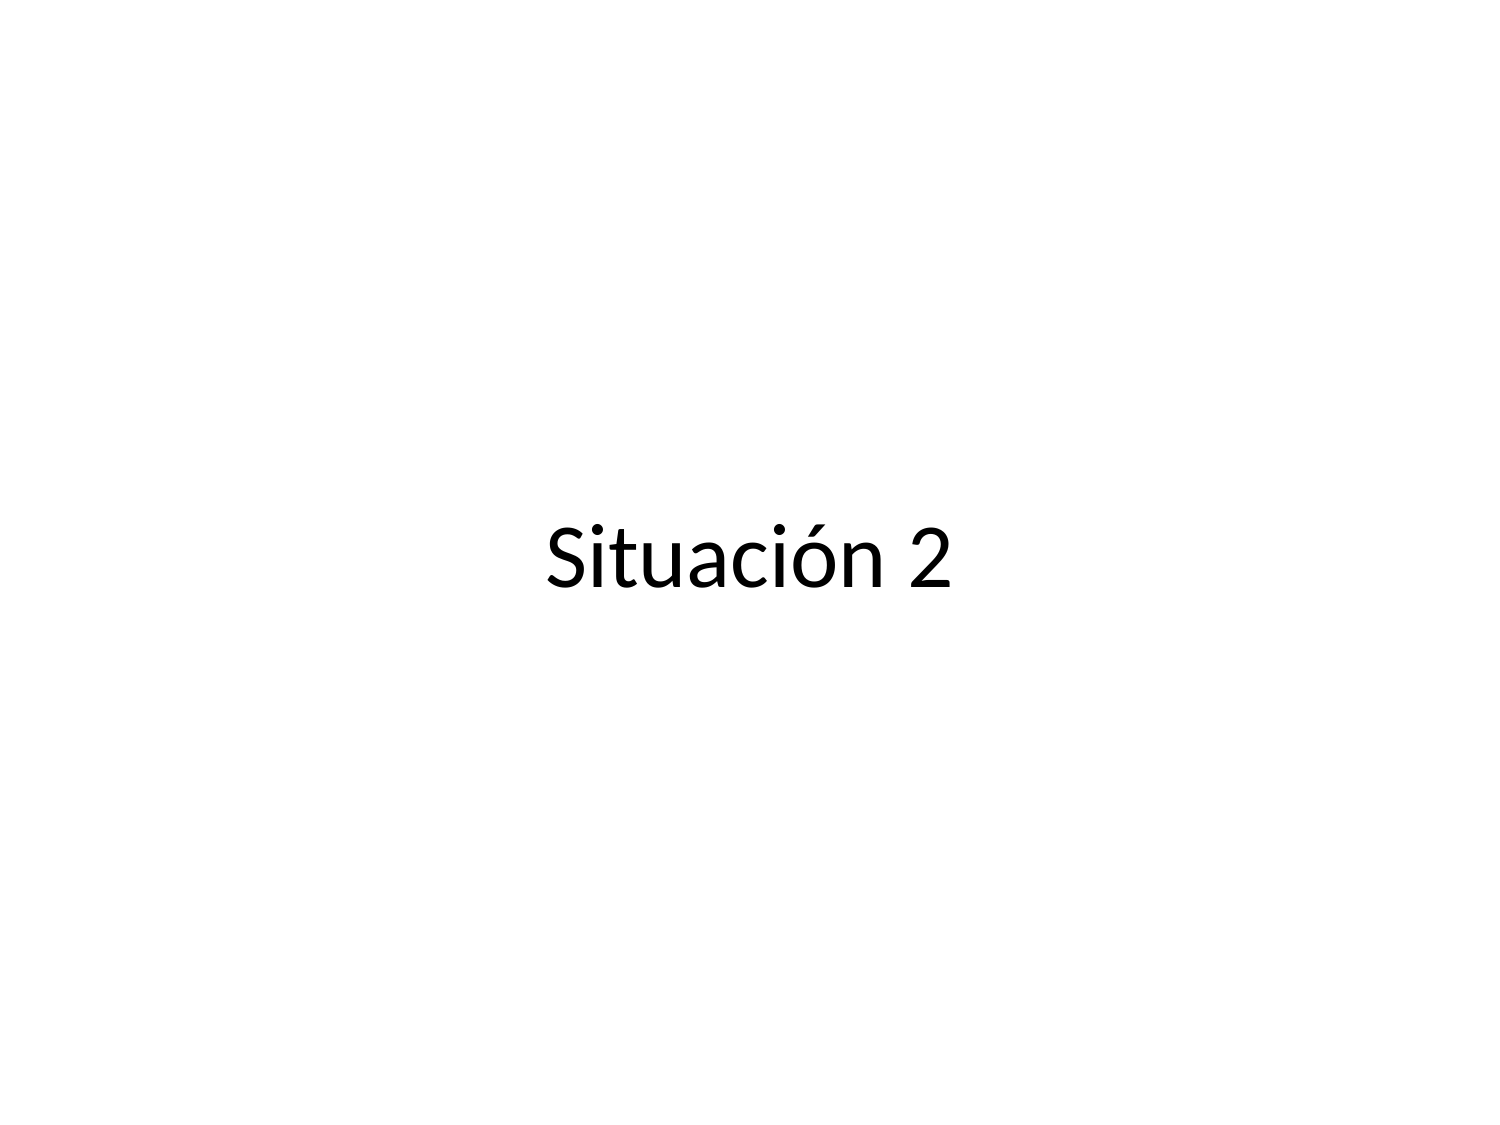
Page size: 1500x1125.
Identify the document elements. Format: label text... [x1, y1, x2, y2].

title Situación 2 [75, 457, 1425, 645]
